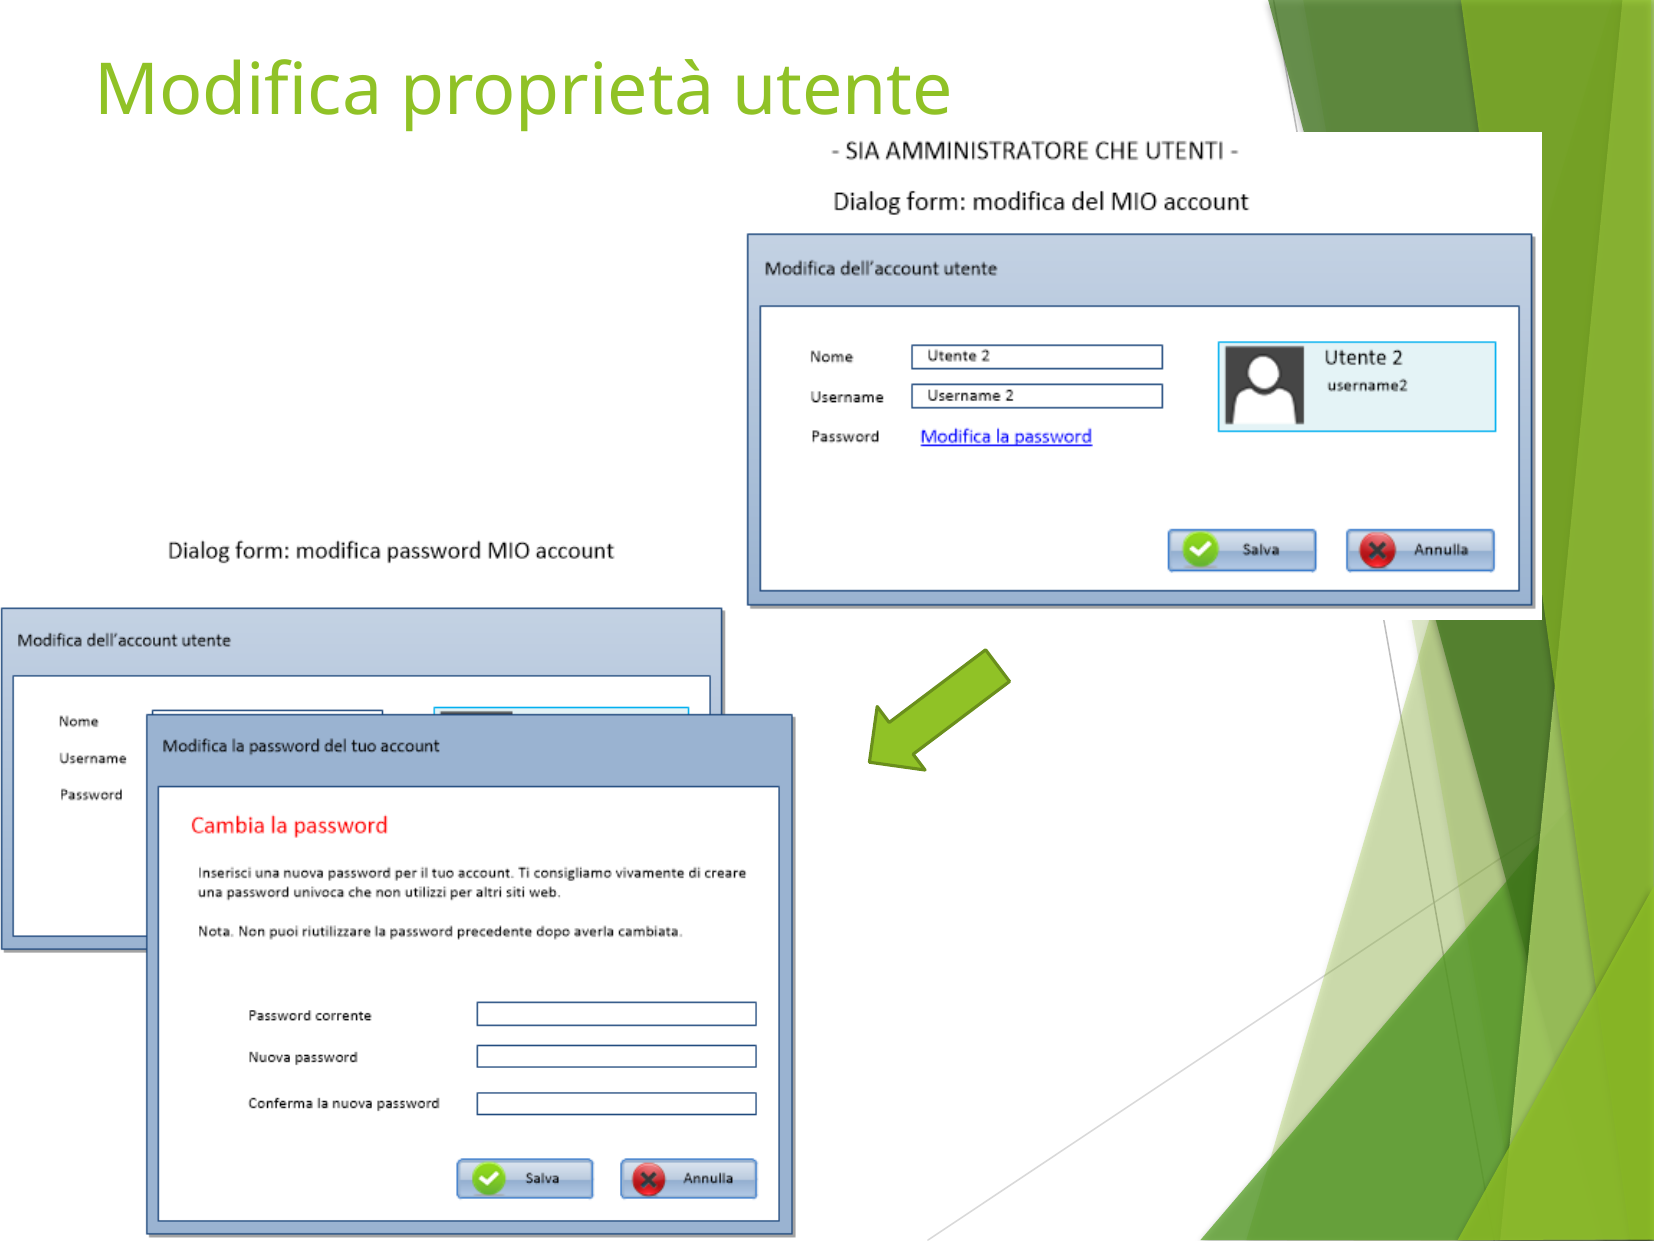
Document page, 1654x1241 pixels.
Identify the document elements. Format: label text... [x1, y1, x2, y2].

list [740, 131, 1542, 621]
title Modifica proprietà utente [79, 35, 1414, 137]
text_box [867, 648, 1011, 772]
picture [0, 533, 803, 1241]
